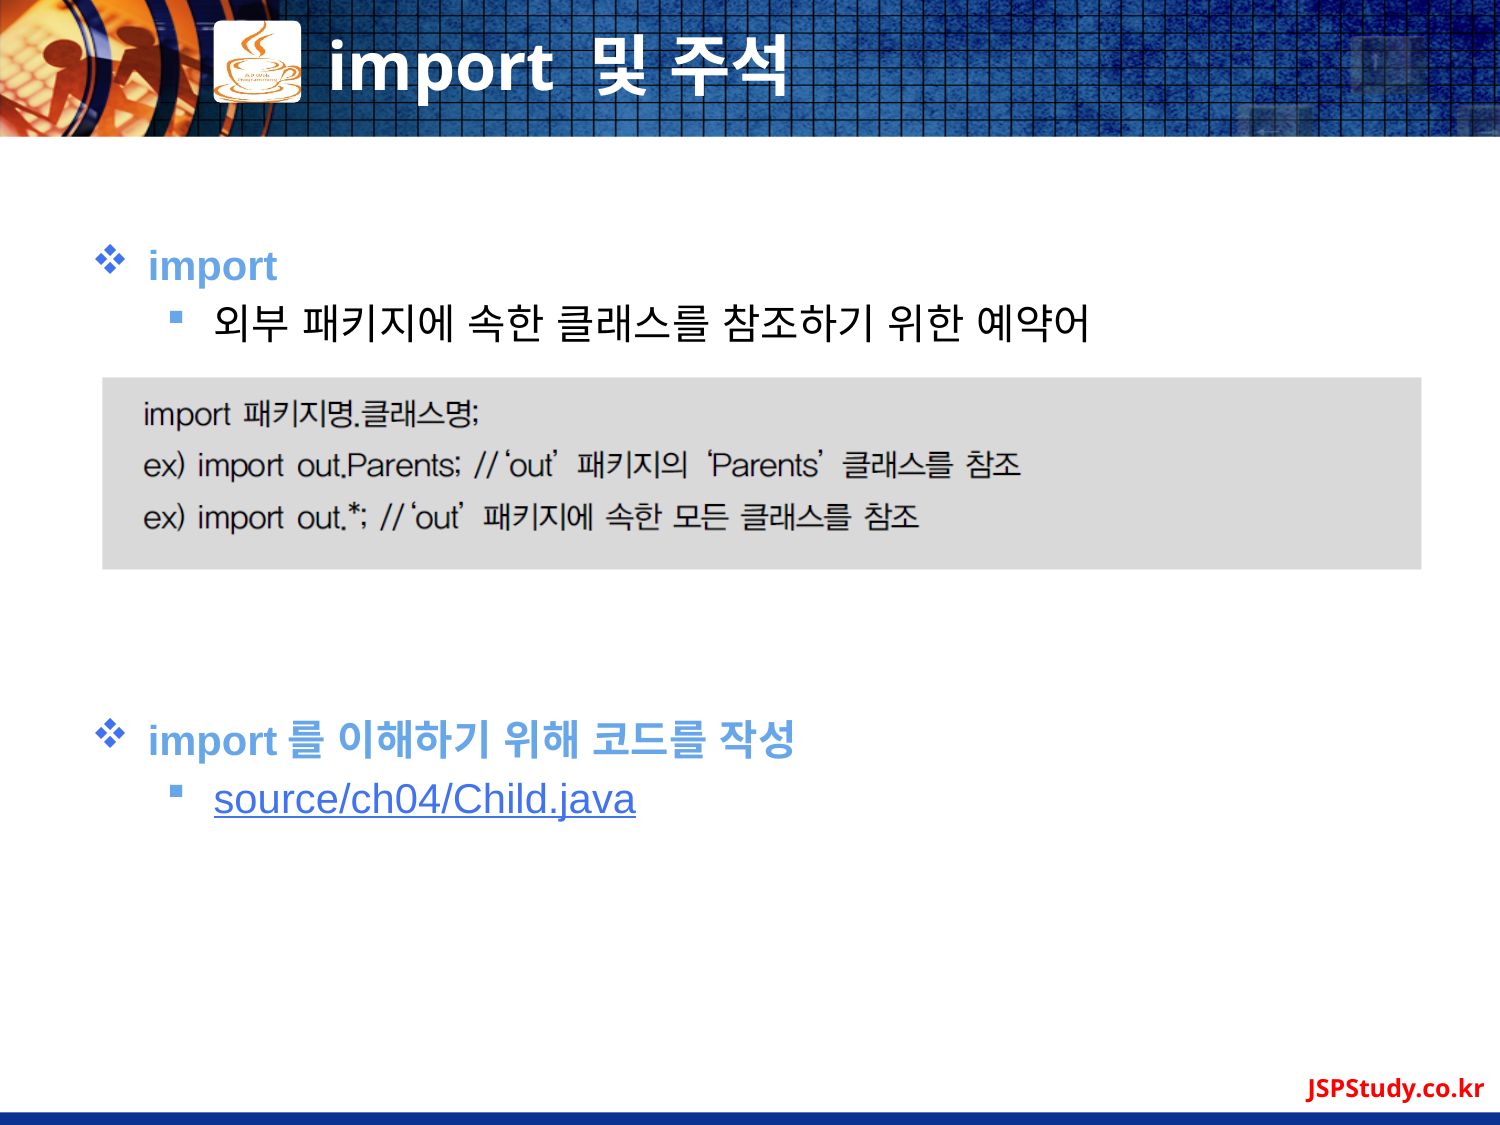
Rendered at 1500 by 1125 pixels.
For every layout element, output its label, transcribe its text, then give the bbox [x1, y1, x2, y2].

picture [0, 0, 1500, 138]
picture [97, 373, 1428, 574]
footer JSPStudy.co.kr [1024, 1064, 1500, 1118]
text_box import를 이해하기 위해 코드를 작성 source/ch04/Child.java [76, 705, 1447, 787]
title import 및 주석 [312, 17, 1388, 111]
text_box import 외부 패키지에 속한 클래스를 참조하기 위한 예약어 [76, 231, 1447, 313]
